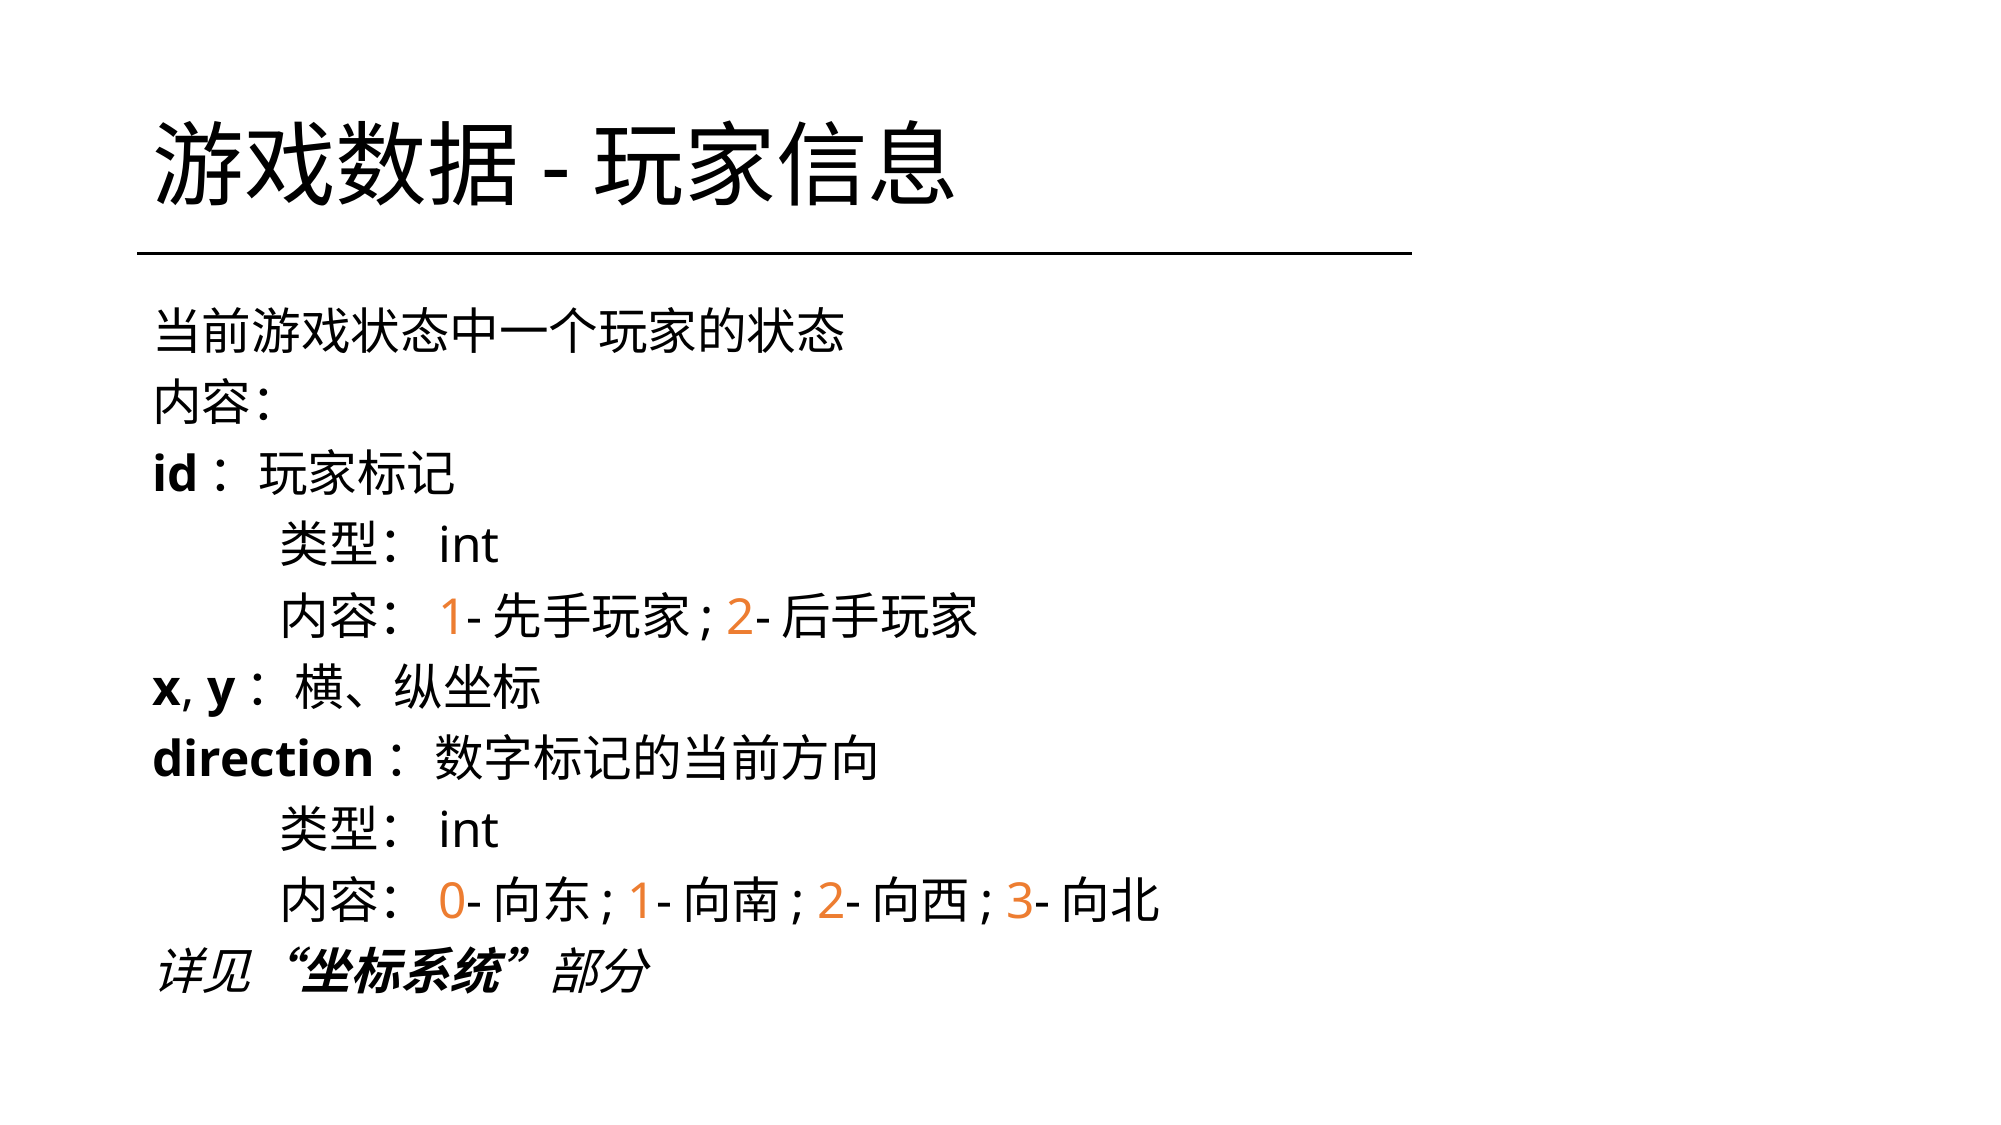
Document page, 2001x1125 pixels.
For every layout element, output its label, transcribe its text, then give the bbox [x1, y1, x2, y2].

list 当前游戏状态中一个玩家的状态 内容： id：玩家标记 类型：int 内容：1-先手玩家; 2-后手玩家 x, y：横、纵坐标 direction：数字标记的当前方向 类型：int 内容：0-向东; 1-向南; 2-向西; 3-向北 详见“坐标系统”部分 [137, 299, 1863, 1014]
title 游戏数据-玩家信息 [137, 59, 1863, 278]
